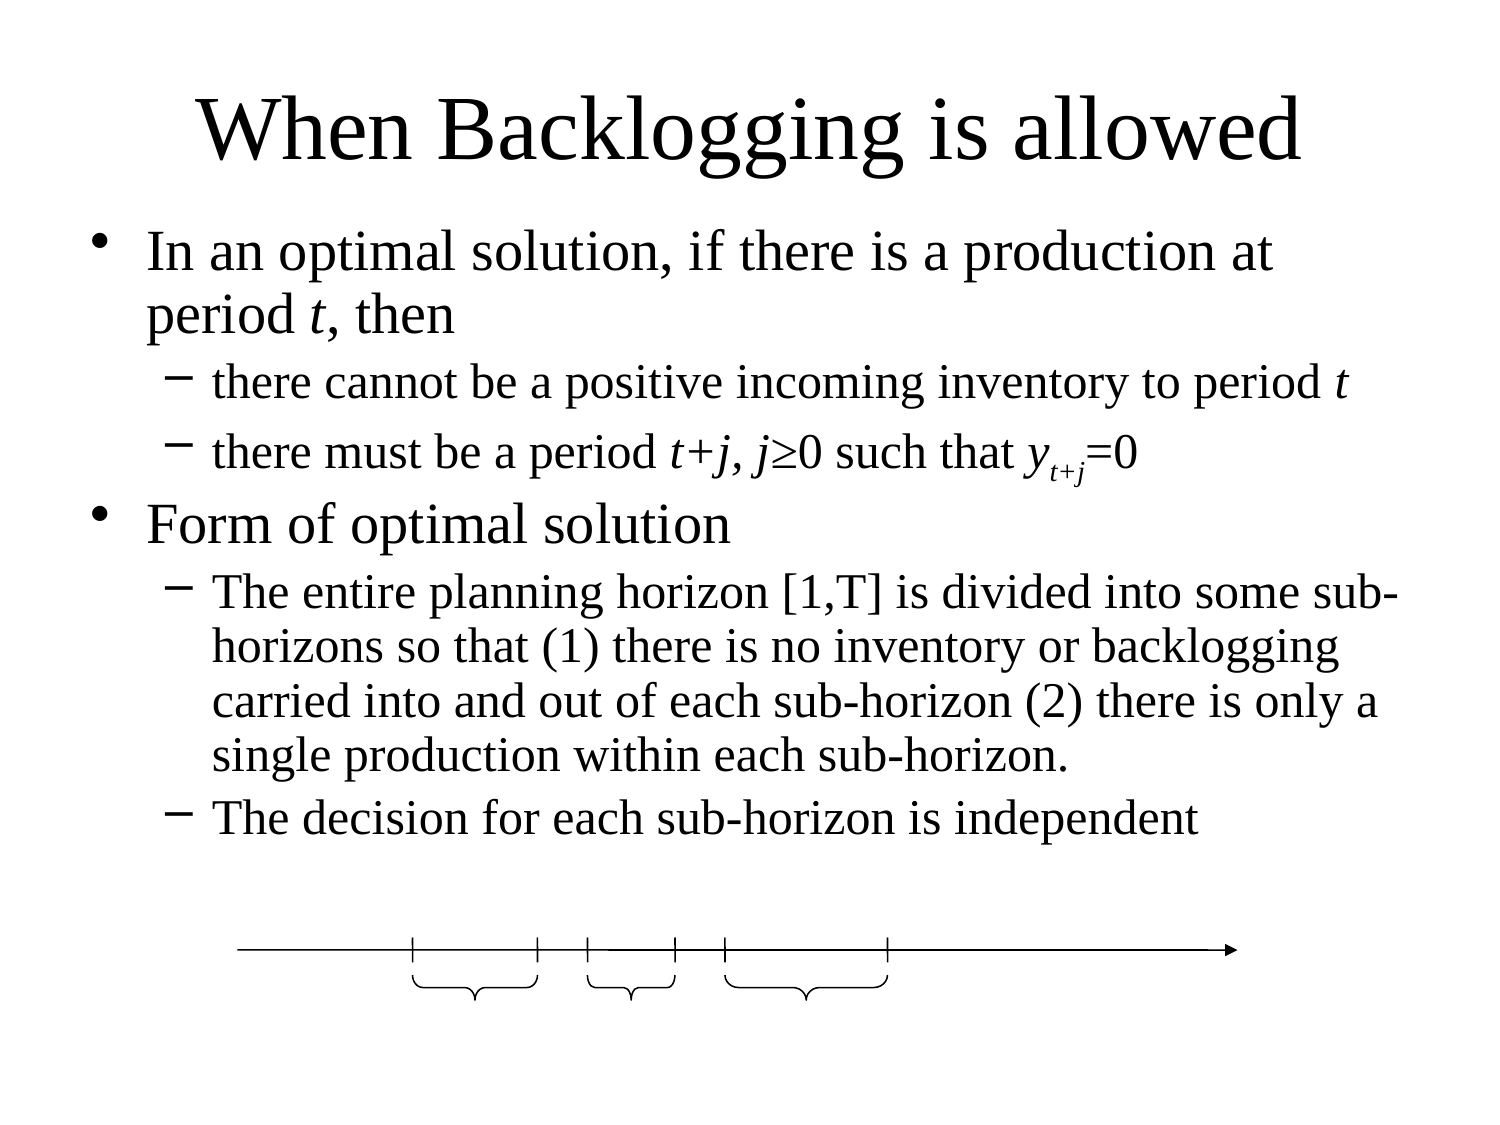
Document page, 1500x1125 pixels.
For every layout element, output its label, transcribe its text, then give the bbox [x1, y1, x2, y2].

text_box [724, 975, 888, 1001]
text_box [587, 975, 675, 1001]
text_box [412, 975, 538, 1001]
text_box [888, 943, 1238, 957]
title When Backlogging is allowed [75, 45, 1425, 200]
list In an optimal solution, if there is a production at period t, then there cannot be a positive incoming inventory to period t there must be a period t+j, j≥0 such that yt+j=0 Form of optimal solution The entire planning horizon [1,T] is divided into some sub-horizons so that (1) there is no inventory or backlogging carried into and out of each sub-horizon (2) there is only a single production within each sub-horizon. The decision for each sub-horizon is independent [75, 212, 1425, 888]
